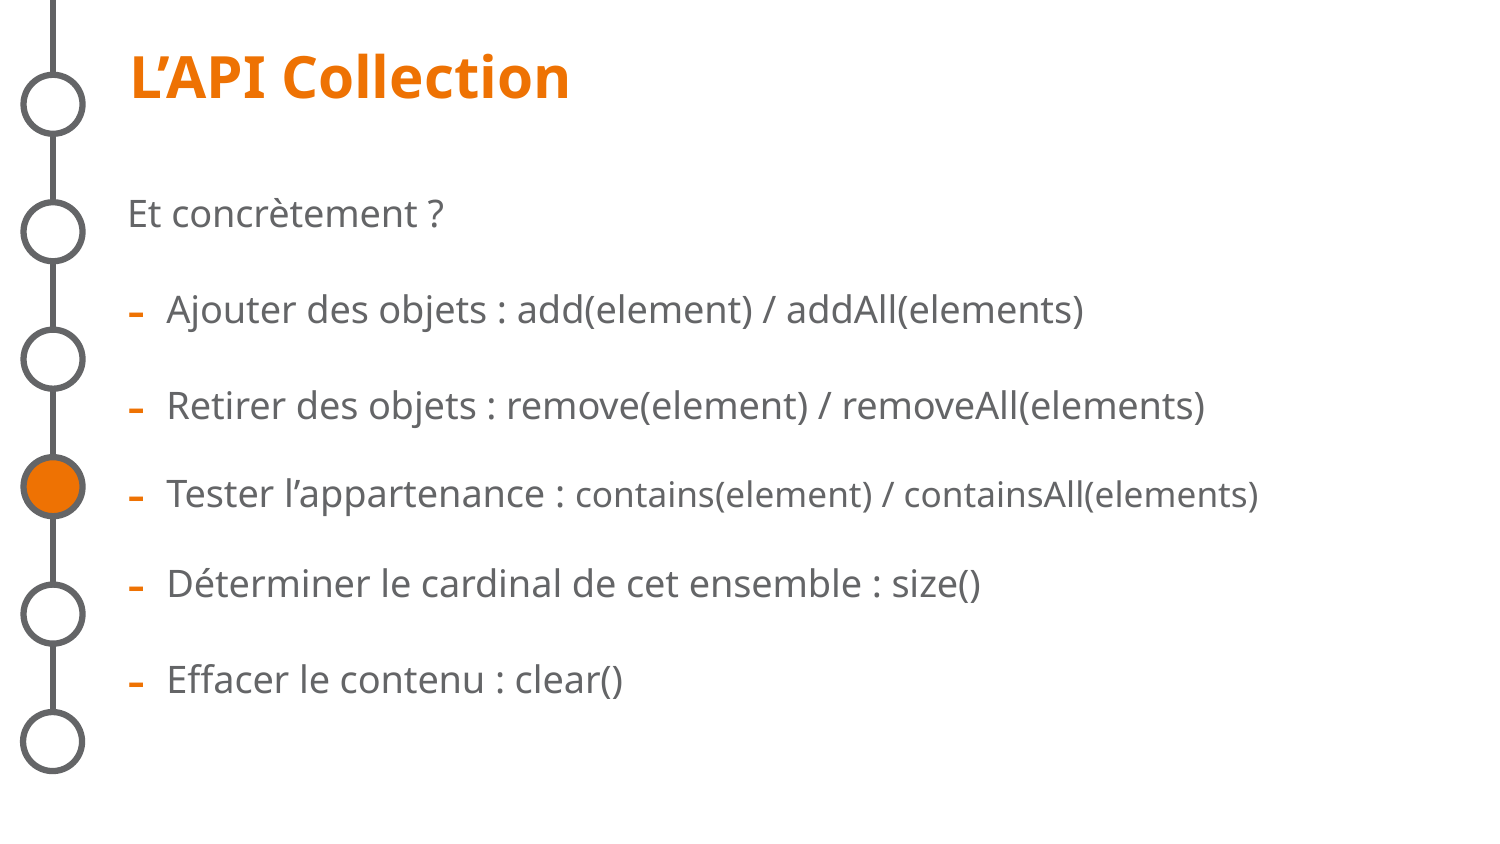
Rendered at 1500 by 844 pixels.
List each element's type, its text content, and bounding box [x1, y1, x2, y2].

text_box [22, 0, 83, 772]
title L’API Collection [129, 30, 1444, 120]
text_box Et concrètement ? Ajouter des objets : add(element) / addAll(elements) Retirer des objets : remove(element) / removeAll(elements) Tester l’appartenance : contains(element) / containsAll(elements) Déterminer le cardinal de cet ensemble : size() Effacer le contenu : clear() [112, 133, 1459, 812]
